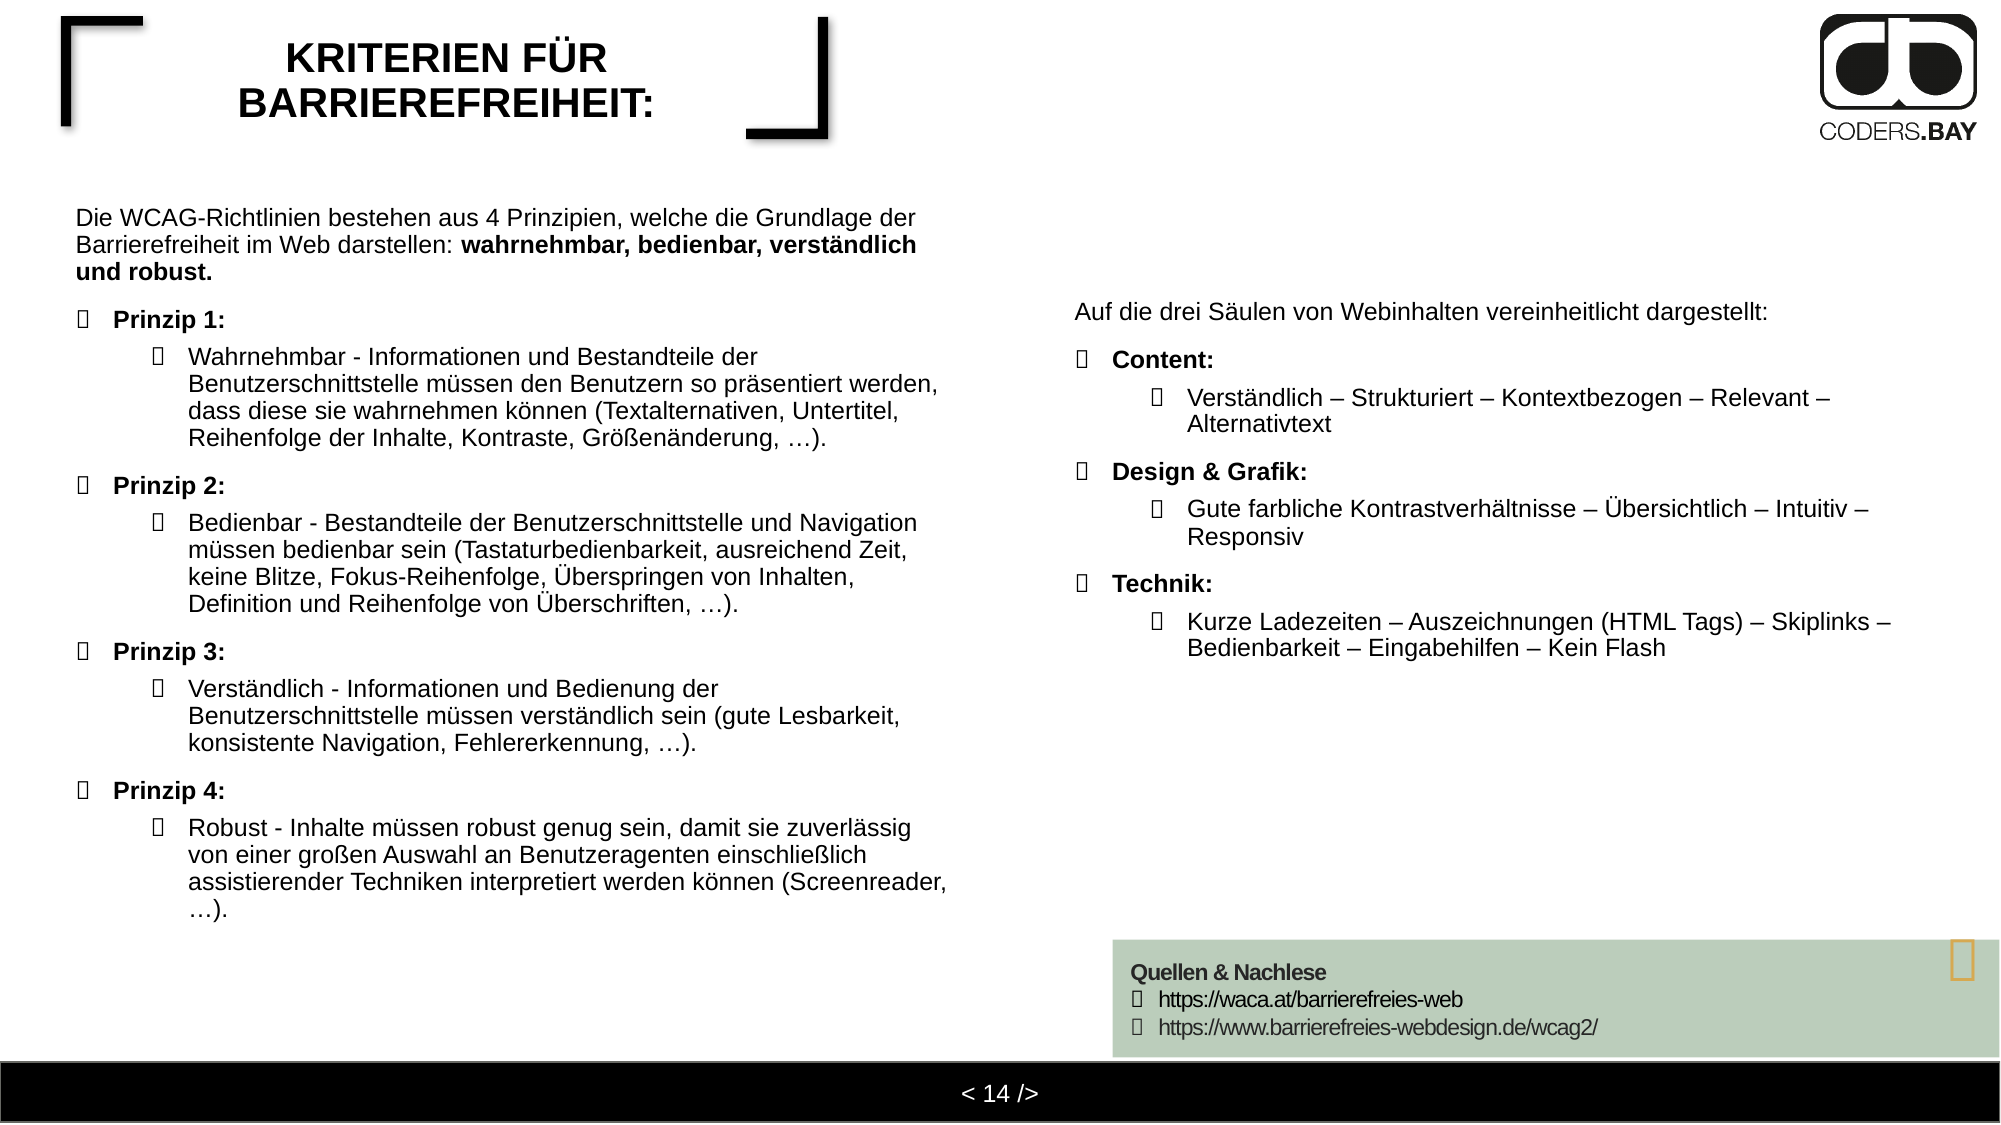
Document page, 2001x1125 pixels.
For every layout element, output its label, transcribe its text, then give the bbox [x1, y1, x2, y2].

picture [1820, 14, 1977, 140]
list Die WCAG-Richtlinien bestehen aus 4 Prinzipien, welche die Grundlage der Barrierefreiheit im Web darstellen: wahrnehmbar, bedienbar, verständlich und robust. Prinzip 1: Wahrnehmbar - Informationen und Bestandteile der Benutzerschnittstelle müssen den Benutzern so präsentiert werden, dass diese sie wahrnehmen können (Textalternativen, Untertitel, Reihenfolge der Inhalte, Kontraste, Größenänderung, …). Prinzip 2: Bedienbar - Bestandteile der Benutzerschnittstelle und Navigation müssen bedienbar sein (Tastaturbedienbarkeit, ausreichend Zeit, keine Blitze, Fokus-Reihenfolge, Überspringen von Inhalten, Definition und Reihenfolge von Überschriften, …). Prinzip 3: Verständlich - Informationen und Bedienung der Benutzerschnittstelle müssen verständlich sein (gute Lesbarkeit, konsistente Navigation, Fehlererkennung, …). Prinzip 4: Robust - Inhalte müssen robust genug sein, damit sie zuverlässig von einer großen Auswahl an Benutzeragenten einschließlich assistierender Techniken interpretiert werden können (Screenreader, …). [60, 198, 967, 940]
text_box Auf die drei Säulen von Webinhalten vereinheitlicht dargestellt: Content: Verständlich – Strukturiert – Kontextbezogen – Relevant – Alternativtext Design & Grafik: Gute farbliche Kontrastverhältnisse – Übersichtlich – Intuitiv – Responsiv Technik: Kurze Ladezeiten – Auszeichnungen (HTML Tags) – Skiplinks – Bedienbarkeit – Eingabehilfen – Kein Flash [1059, 291, 1966, 670]
title Kriterien für Barrierefreiheit: [97, 28, 797, 135]
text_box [1112, 915, 2000, 1059]
